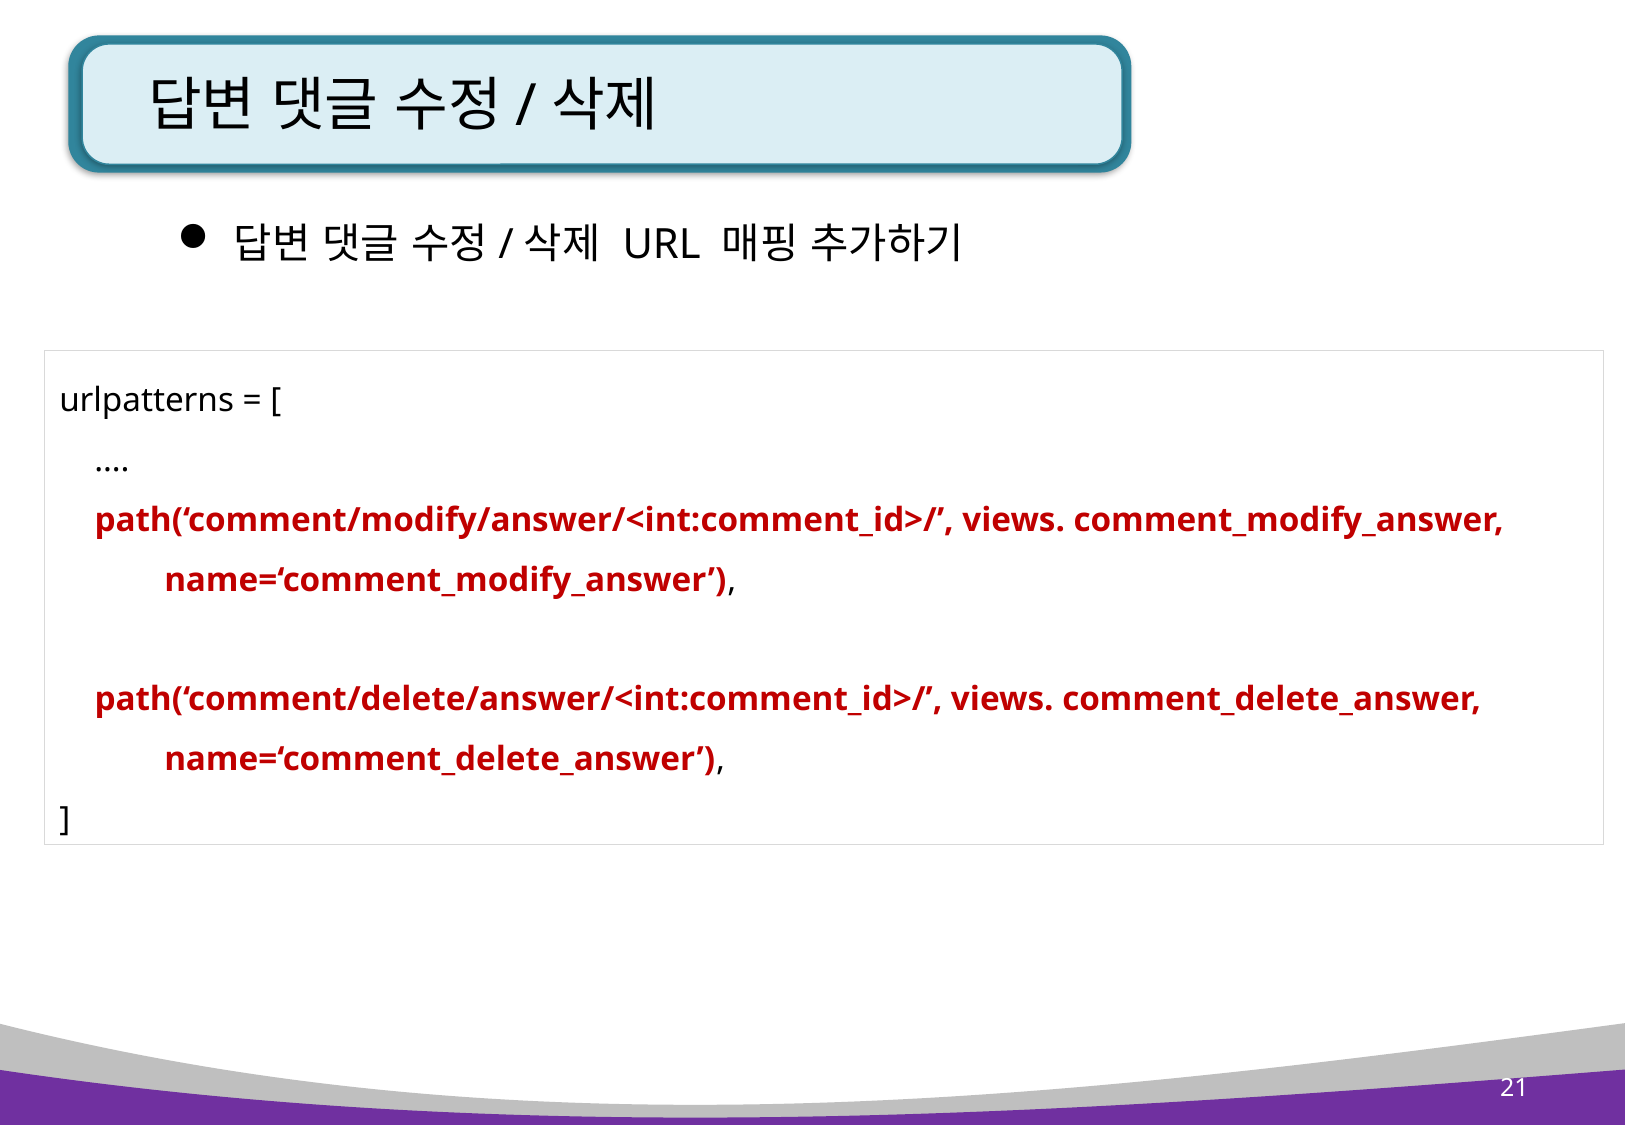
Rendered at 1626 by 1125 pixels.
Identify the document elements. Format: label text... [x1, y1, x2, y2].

slide_number 21 [1452, 1058, 1544, 1119]
text_box urlpatterns = [ …. path(‘comment/modify/answer/<int:comment_id>/’, views. comment_modify_answer, name=‘comment_modify_answer’), path(‘comment/delete/answer/<int:comment_id>/’, views. comment_delete_answer, name=‘comment_delete_answer’), ] [44, 350, 1604, 845]
text_box 답변 댓글 수정/삭제 URL 매핑 추가하기 [161, 182, 1157, 276]
title 답변 댓글 수정/삭제 [103, 32, 1121, 173]
